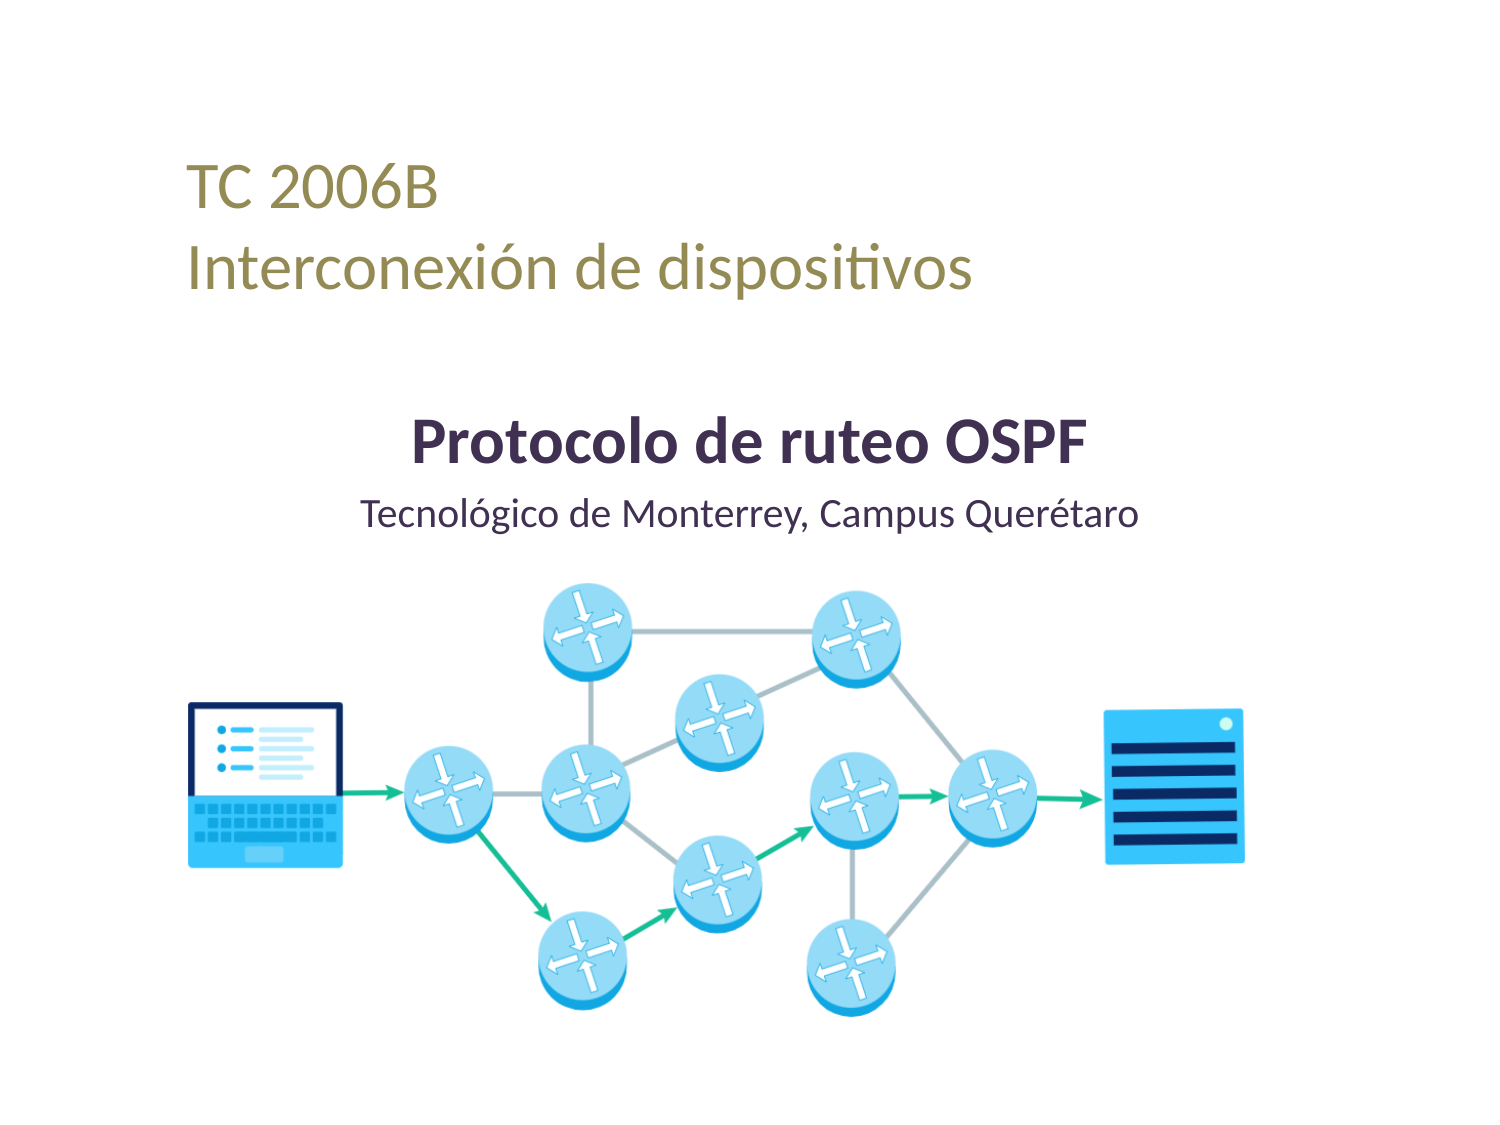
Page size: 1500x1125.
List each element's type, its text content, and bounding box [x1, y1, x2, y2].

picture [184, 574, 1249, 1020]
title TC 2006B Interconexión de dispositivos [171, 101, 1376, 343]
subtitle Protocolo de ruteo OSPF Tecnológico de Monterrey, Campus Querétaro [225, 389, 1275, 595]
